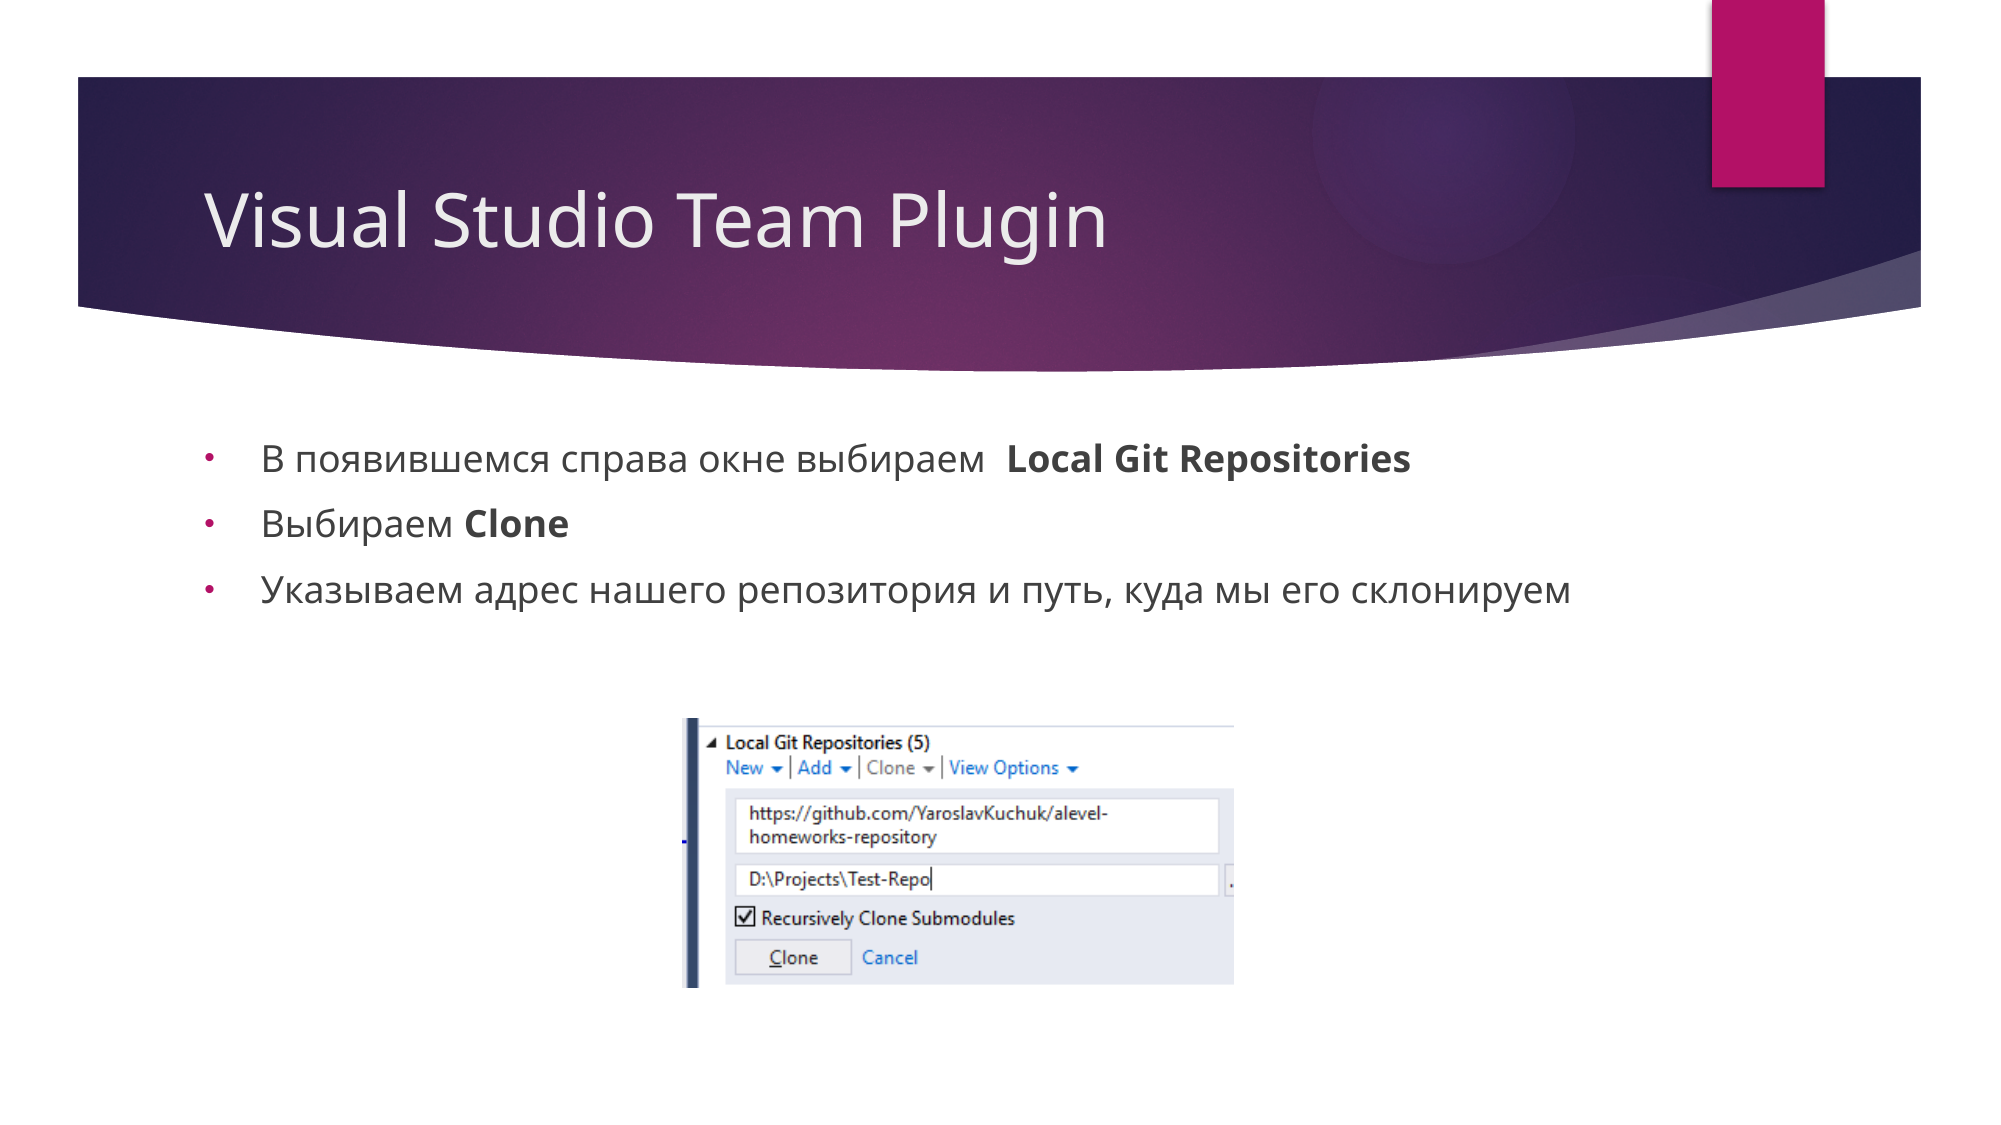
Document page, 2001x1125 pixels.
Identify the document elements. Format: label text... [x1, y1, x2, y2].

picture [681, 718, 1234, 988]
list В появившемся справа окне выбираем Local Git Repositories Выбираем Clone Указываем адрес нашего репозитория и путь, куда мы его склонируем [189, 427, 1638, 988]
title Visual Studio Team Plugin [189, 159, 1627, 276]
